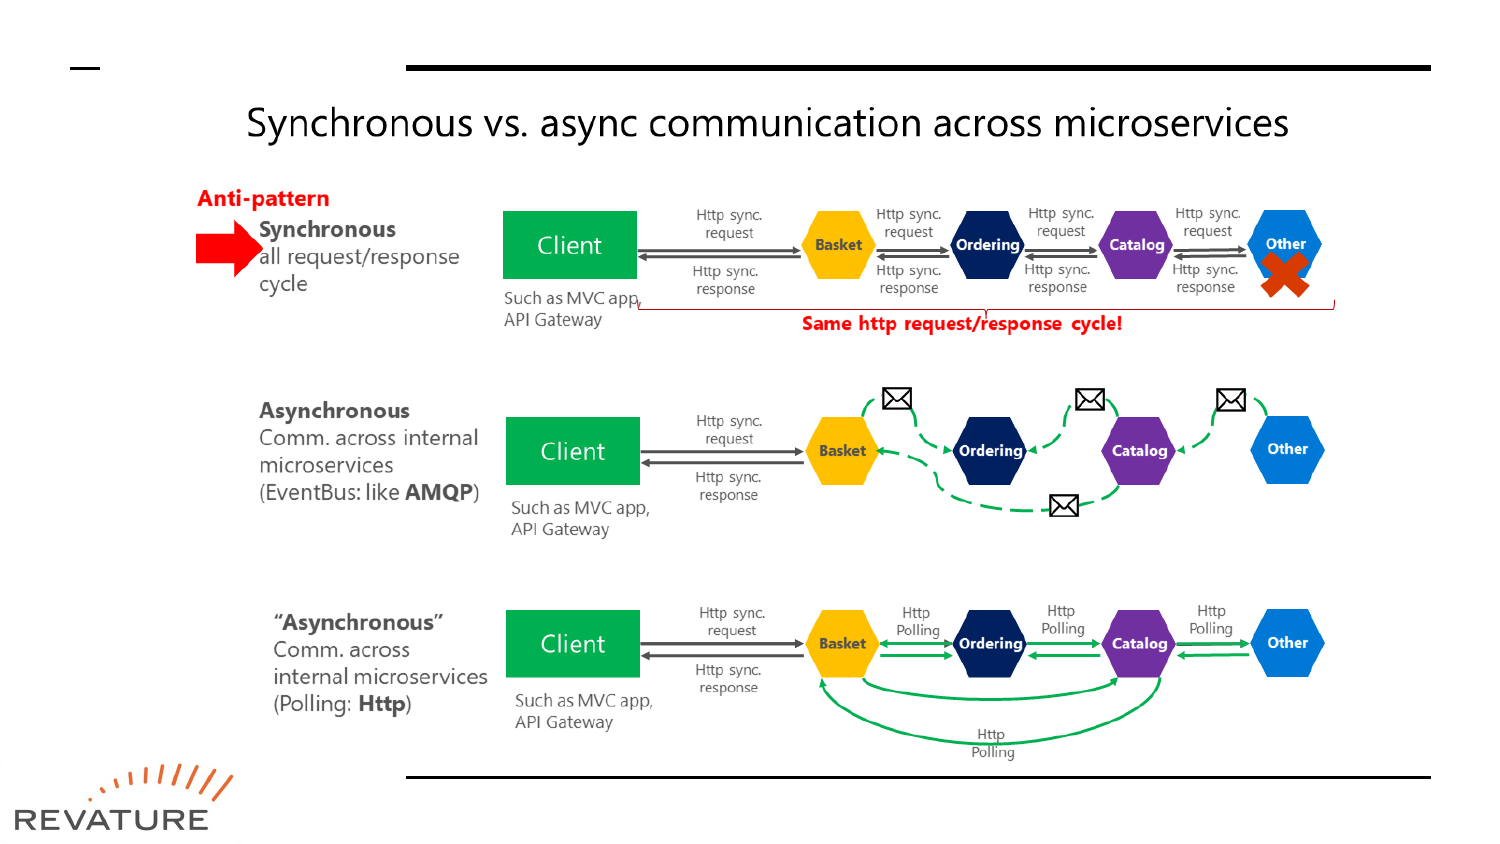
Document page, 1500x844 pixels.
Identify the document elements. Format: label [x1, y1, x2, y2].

picture [0, 78, 1413, 844]
